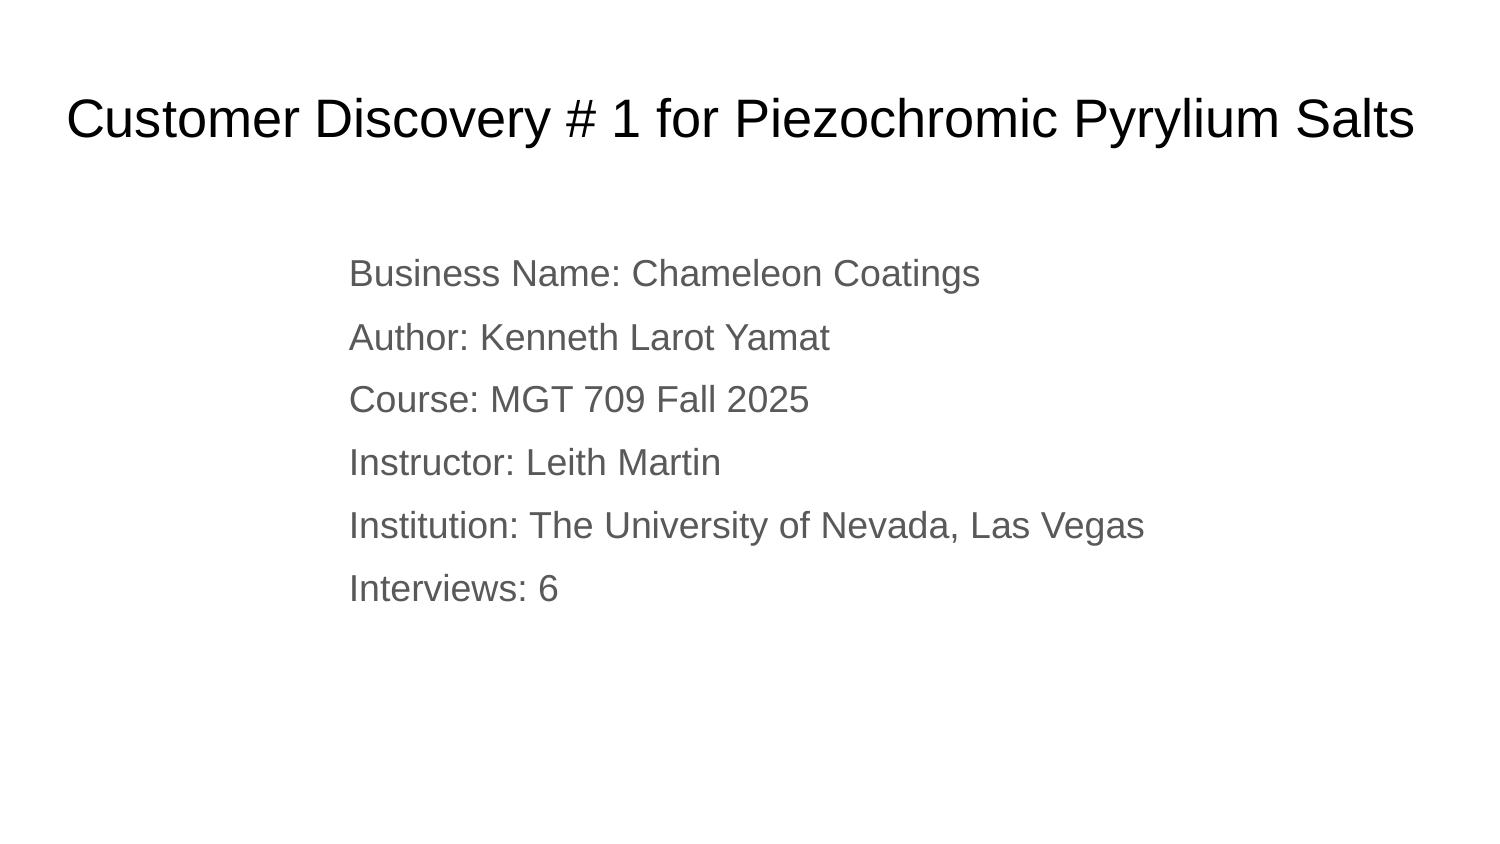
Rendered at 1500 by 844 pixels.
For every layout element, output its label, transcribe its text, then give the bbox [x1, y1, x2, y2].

title Customer Discovery # 1 for Piezochromic Pyrylium Salts [51, 72, 1449, 167]
list Business Name: Chameleon Coatings Author: Kenneth Larot Yamat Course: MGT 709 Fall 2025 Instructor: Leith Martin Institution: The University of Nevada, Las Vegas Interviews: 6 [333, 216, 1167, 778]
